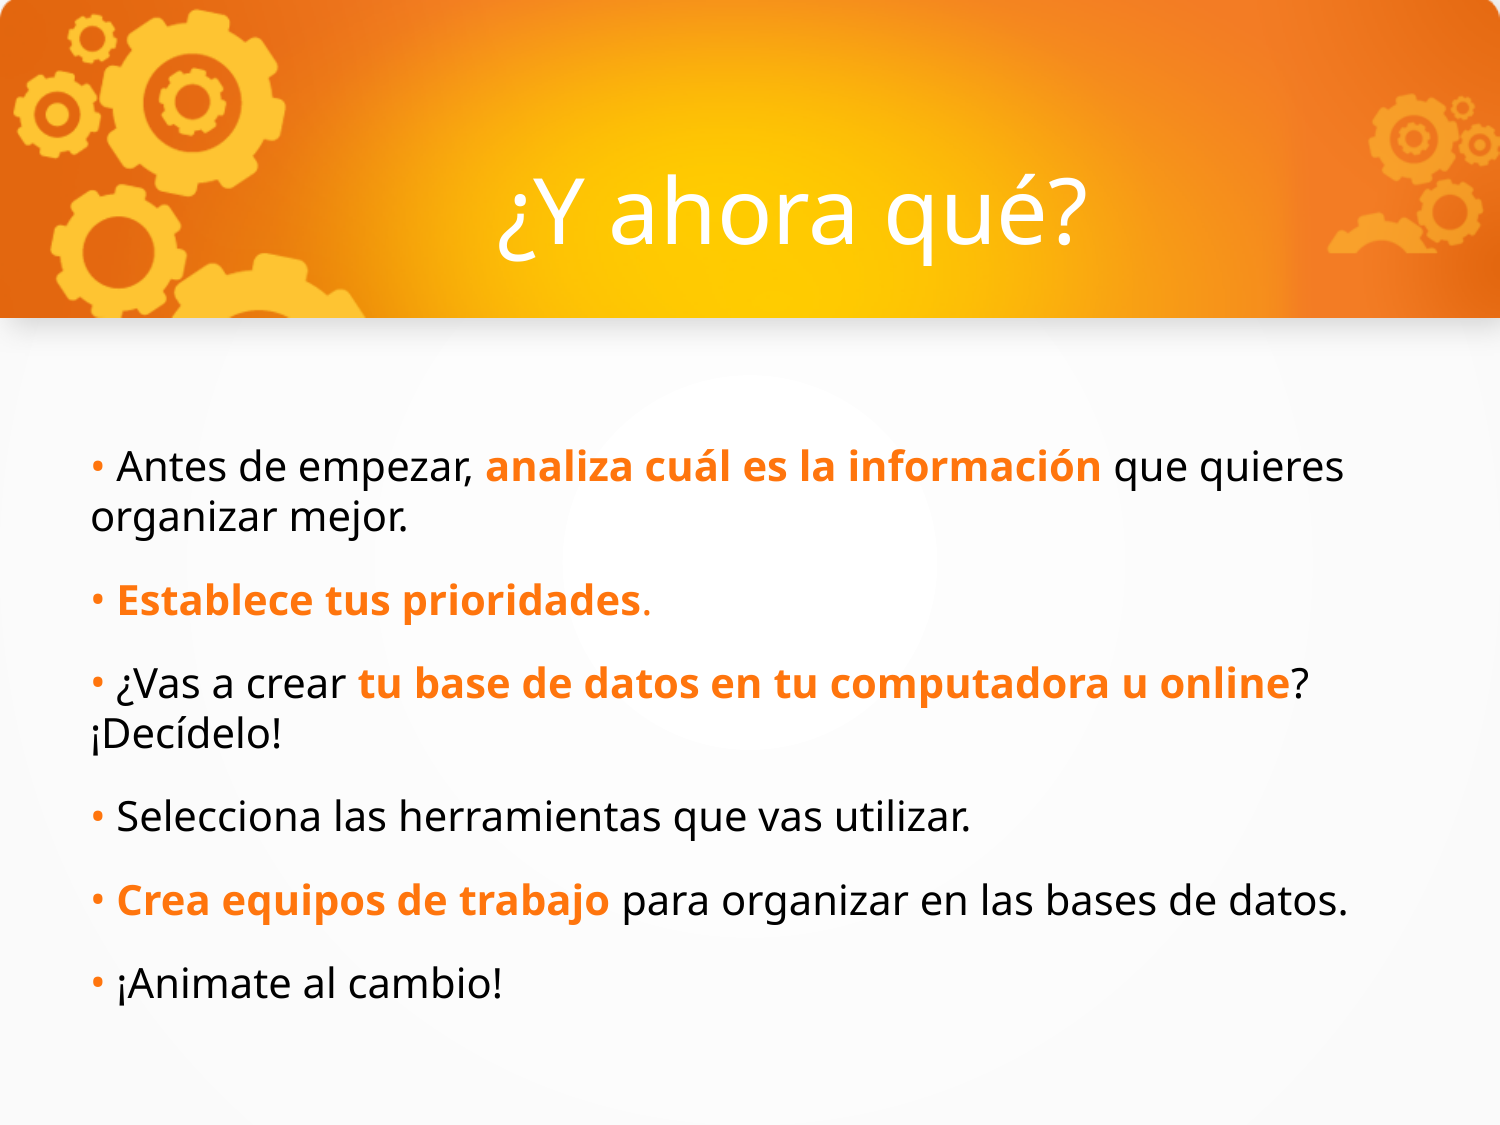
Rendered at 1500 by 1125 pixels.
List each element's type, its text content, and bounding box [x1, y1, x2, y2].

list Antes de empezar, analiza cuál es la información que quieres organizar mejor. Establece tus prioridades. ¿Vas a crear tu base de datos en tu computadora u online? ¡Decídelo! Selecciona las herramientas que vas utilizar. Crea equipos de trabajo para organizar en las bases de datos. ¡Animate al cambio! [74, 432, 1430, 1006]
title ¿Y ahora qué? [312, 113, 1297, 303]
picture [0, 0, 1500, 318]
